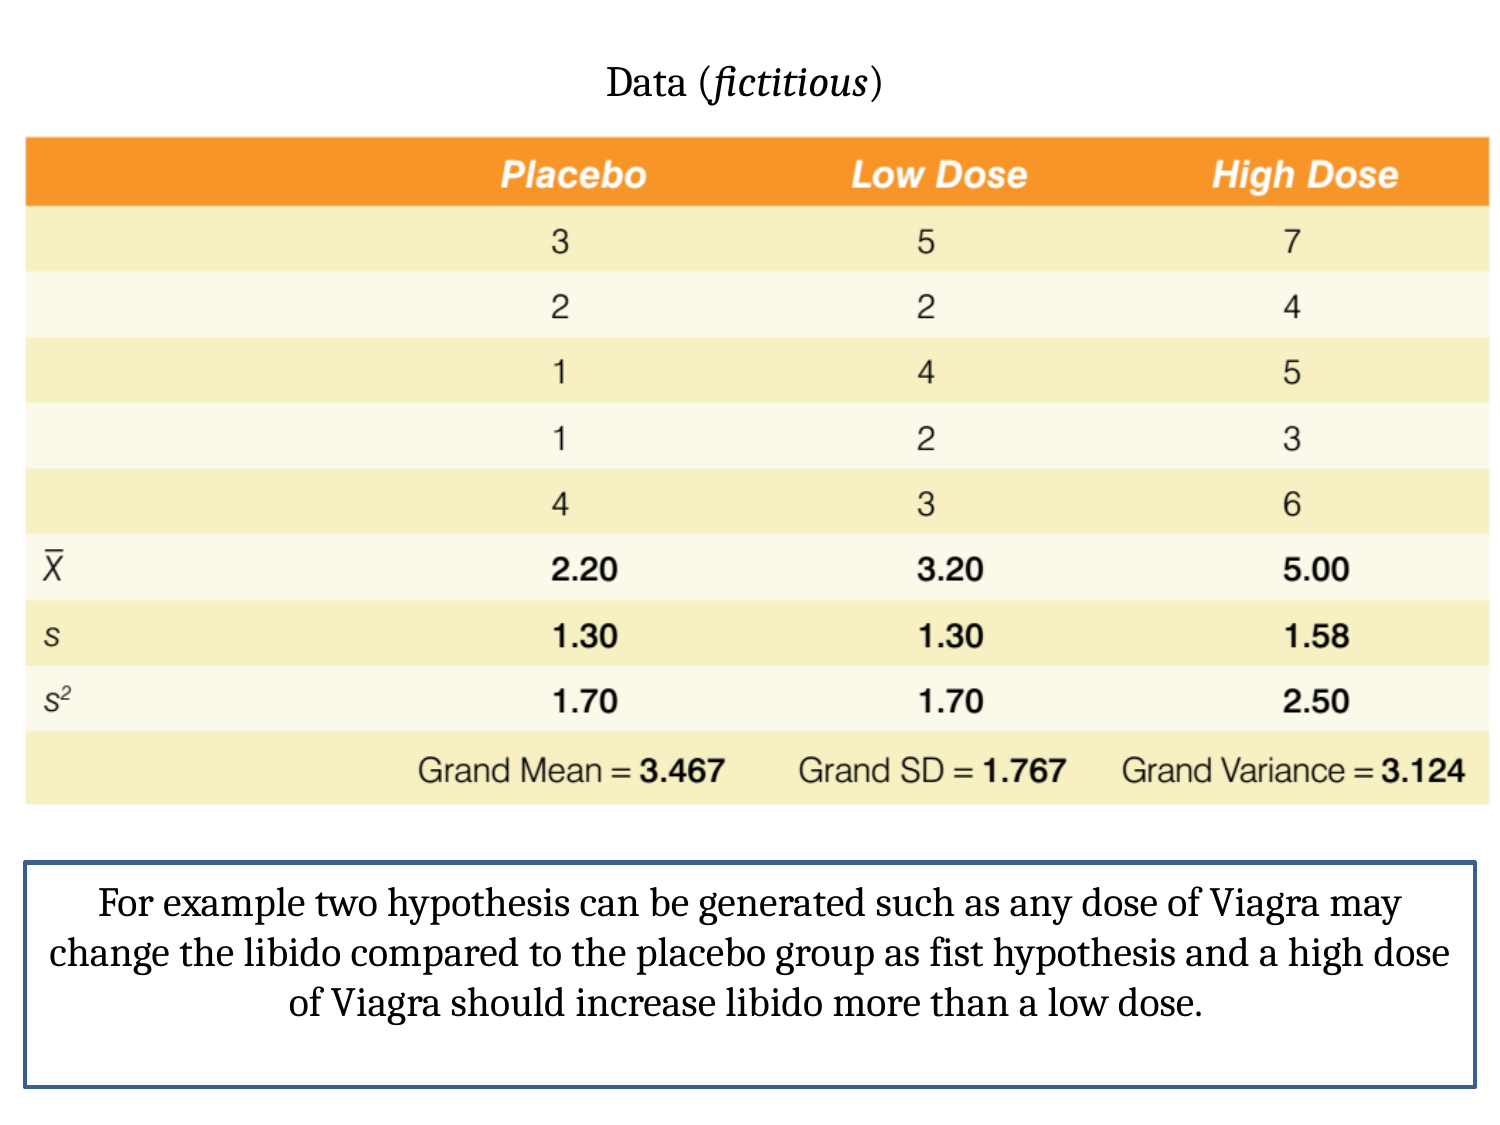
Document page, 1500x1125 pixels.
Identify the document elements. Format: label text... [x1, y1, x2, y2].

title Data (fictitious) [75, 45, 1425, 113]
text_box For example two hypothesis can be generated such as any dose of Viagra may change the libido compared to the placebo group as fist hypothesis and a high dose of Viagra should increase libido more than a low dose. [23, 860, 1477, 1089]
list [9, 124, 1500, 813]
